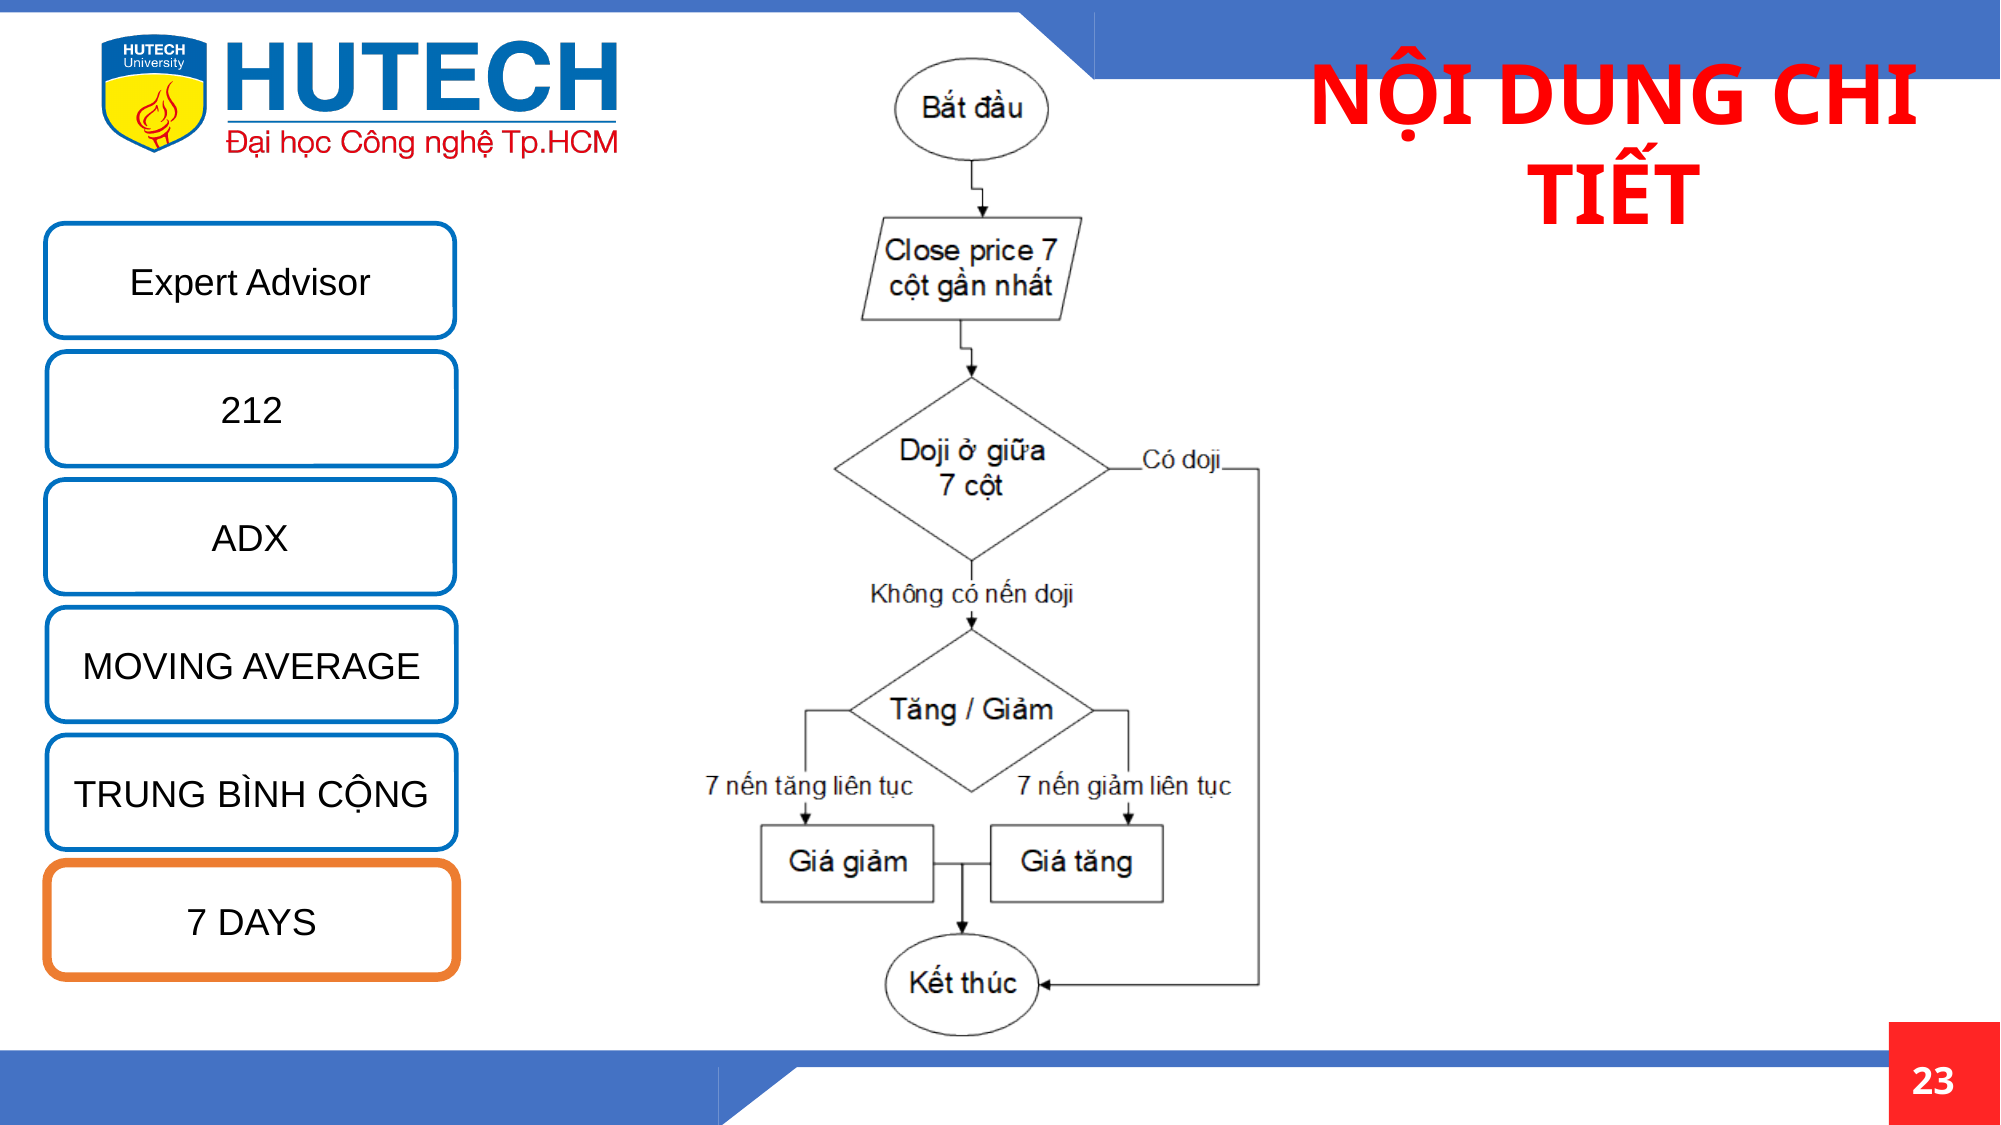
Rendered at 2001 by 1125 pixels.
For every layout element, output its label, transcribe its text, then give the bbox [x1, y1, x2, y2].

text_box MOVING AVERAGE [45, 606, 458, 723]
text_box TRUNG BÌNH CỘNG [45, 733, 458, 851]
picture [65, 5, 653, 188]
text_box 7 DAYS [45, 861, 458, 979]
text_box Expert Advisor [44, 222, 456, 339]
text_box ADX [44, 478, 456, 596]
picture [691, 56, 1262, 1040]
text_box 212 [45, 350, 458, 468]
text_box NỘI DUNG CHI TIẾT [1262, 56, 2000, 226]
